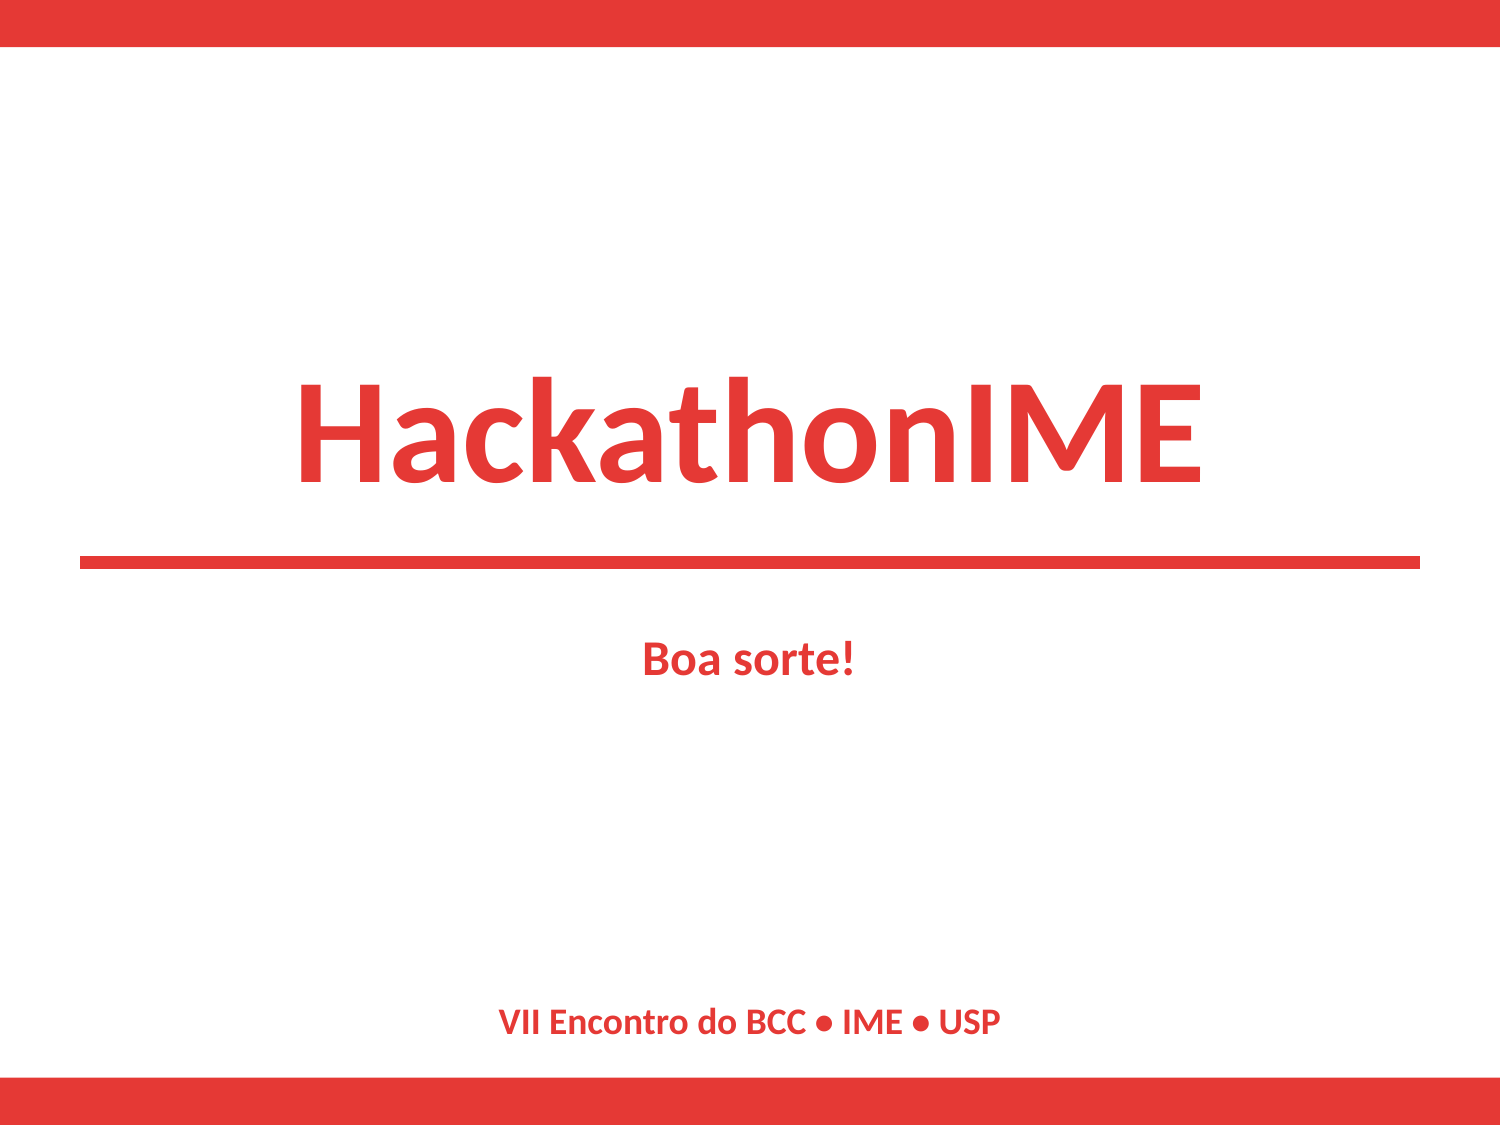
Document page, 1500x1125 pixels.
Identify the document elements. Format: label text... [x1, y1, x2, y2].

text_box VII Encontro do BCC • IME • USP [0, 989, 1500, 1050]
text_box HackathonIME [0, 325, 1500, 520]
text_box [0, 0, 1500, 49]
text_box [0, 1076, 1500, 1125]
text_box Boa sorte! [0, 618, 1500, 694]
